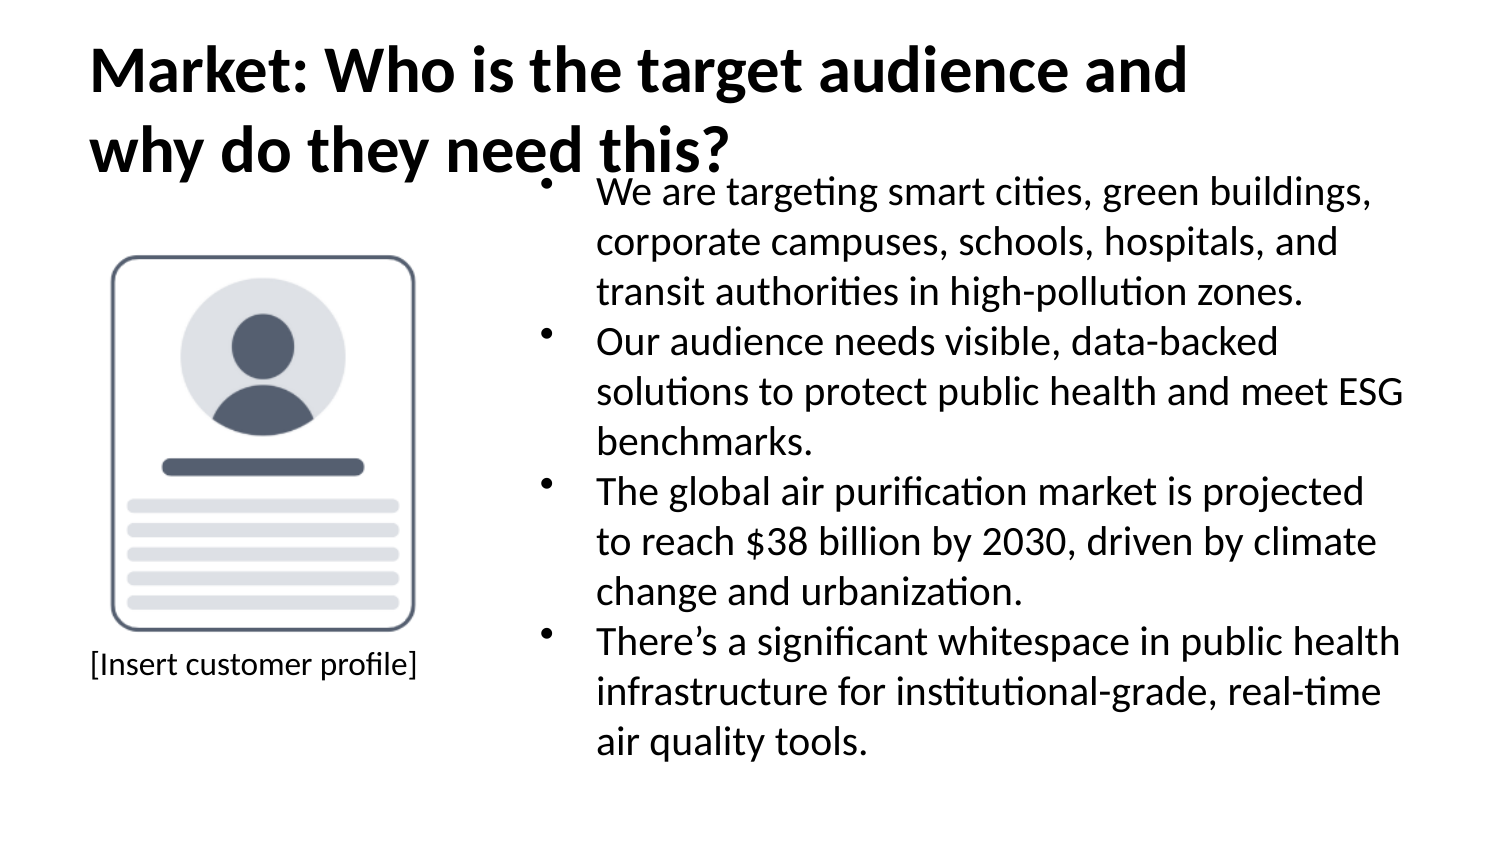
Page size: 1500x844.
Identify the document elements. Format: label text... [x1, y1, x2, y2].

text_box Market: Who is the target audience and why do they need this? [74, 67, 1275, 144]
text_box [Insert customer profile] [74, 659, 435, 684]
text_box We are targeting smart cities, green buildings, corporate campuses, schools, hospitals, and transit authorities in high-pollution zones. Our audience needs visible, data-backed solutions to protect public health and meet ESG benchmarks. The global air purification market is projected to reach $38 billion by 2030, driven by climate change and urbanization. There’s a significant whitespace in public health infrastructure for institutional-grade, real-time air quality tools. [524, 253, 1425, 675]
picture [74, 236, 450, 659]
